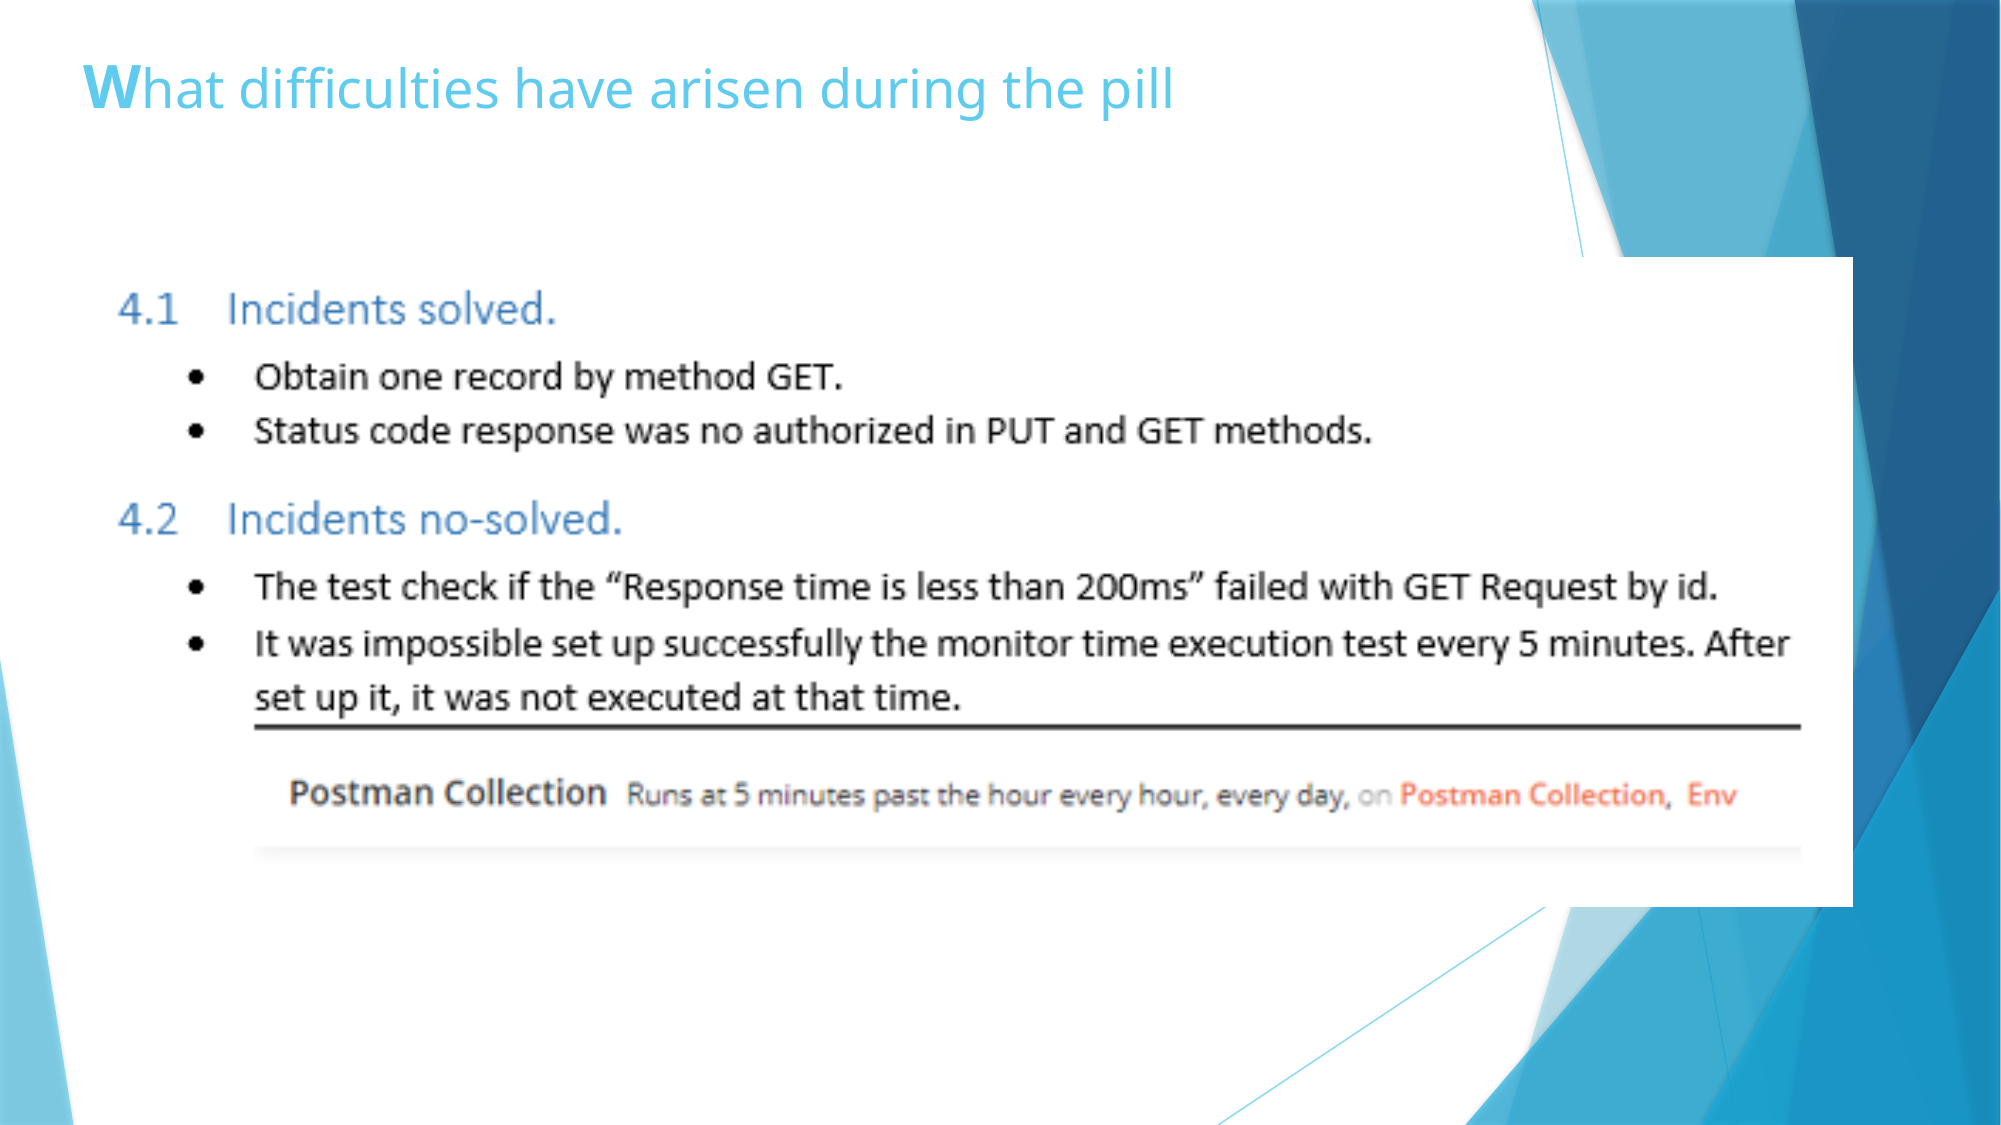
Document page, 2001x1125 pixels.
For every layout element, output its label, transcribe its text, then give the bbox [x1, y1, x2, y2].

title What difficulties have arisen during the pill [68, 40, 1502, 256]
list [68, 256, 1854, 908]
